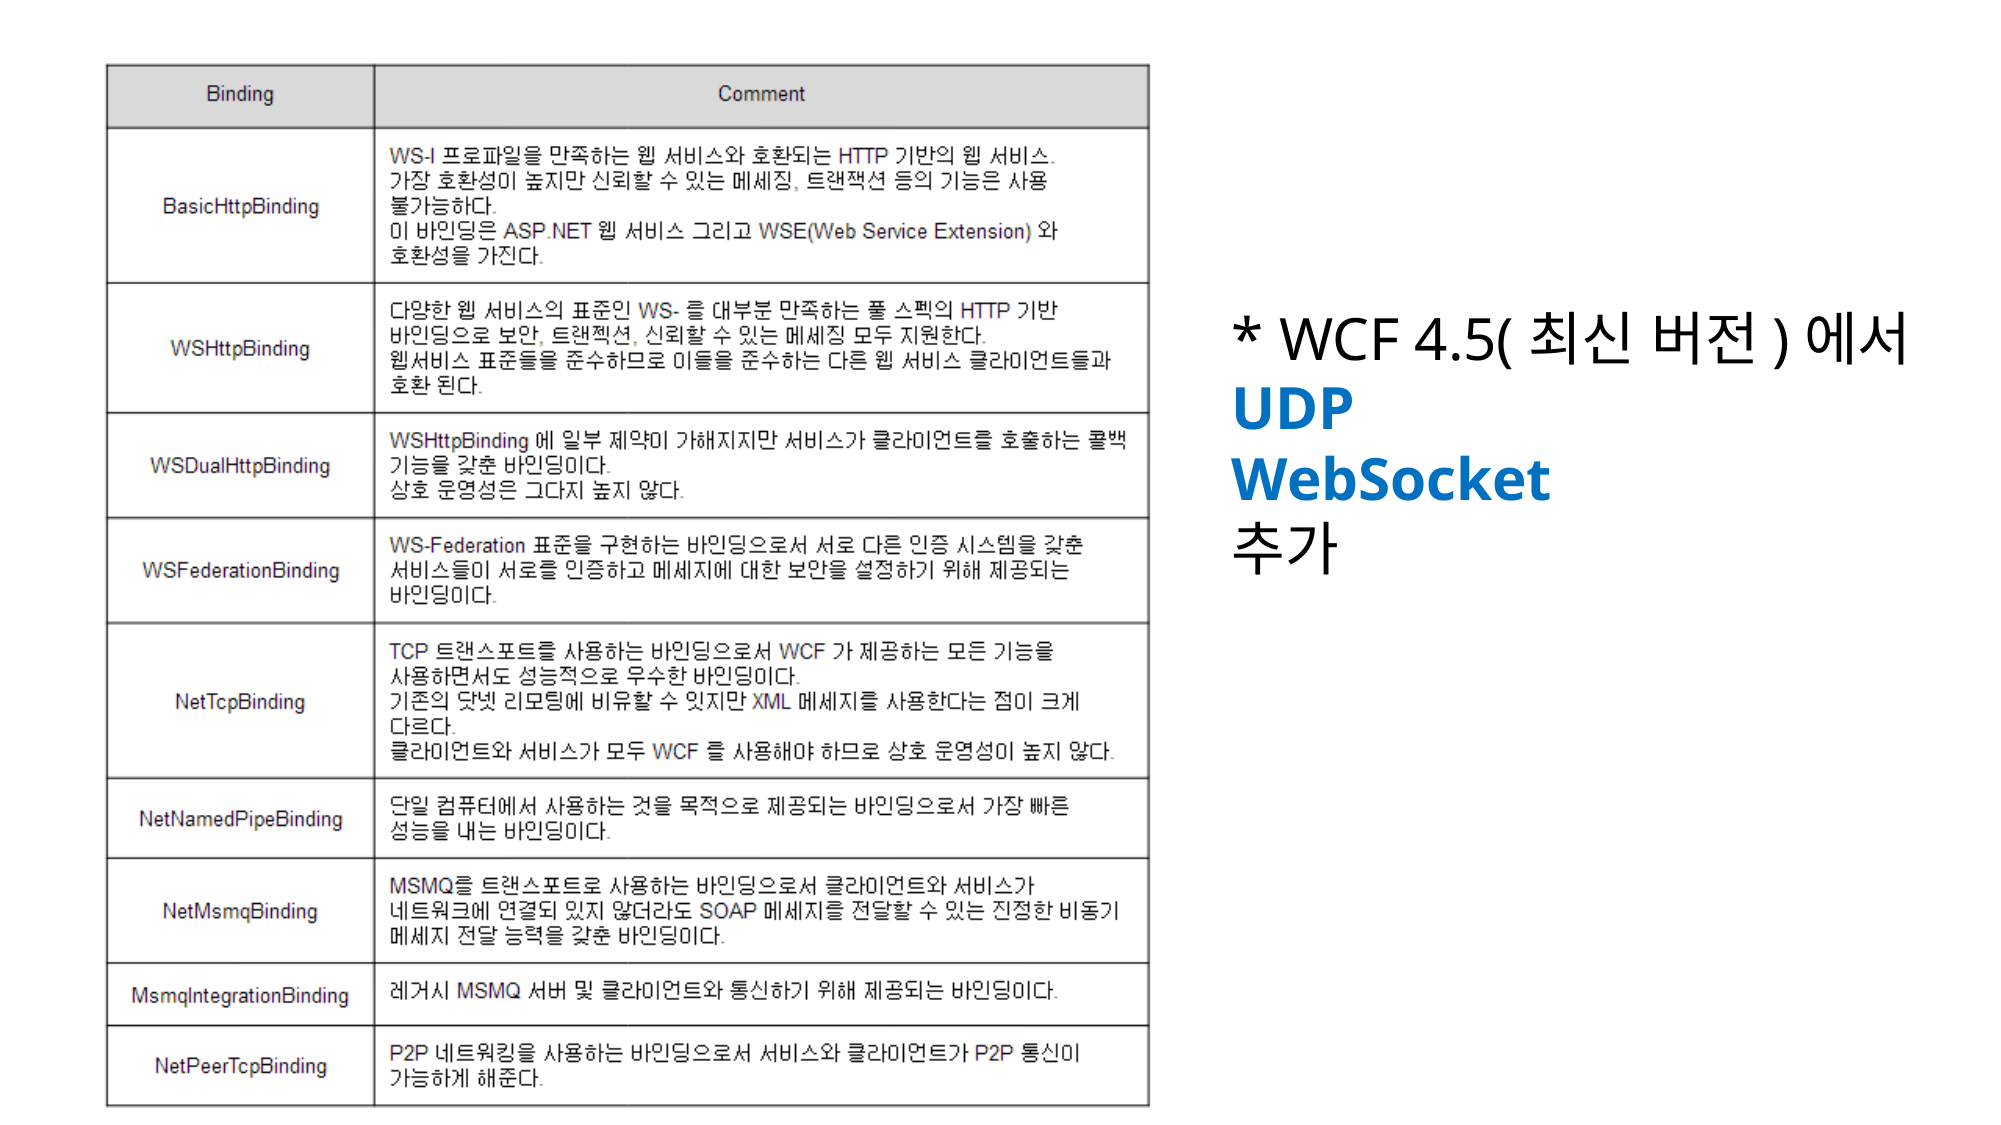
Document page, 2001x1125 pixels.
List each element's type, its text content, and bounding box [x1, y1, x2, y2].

text_box * WCF 4.5(최신 버전)에서 UDP WebSocket 추가 [1217, 294, 1961, 589]
picture [102, 59, 1158, 1125]
